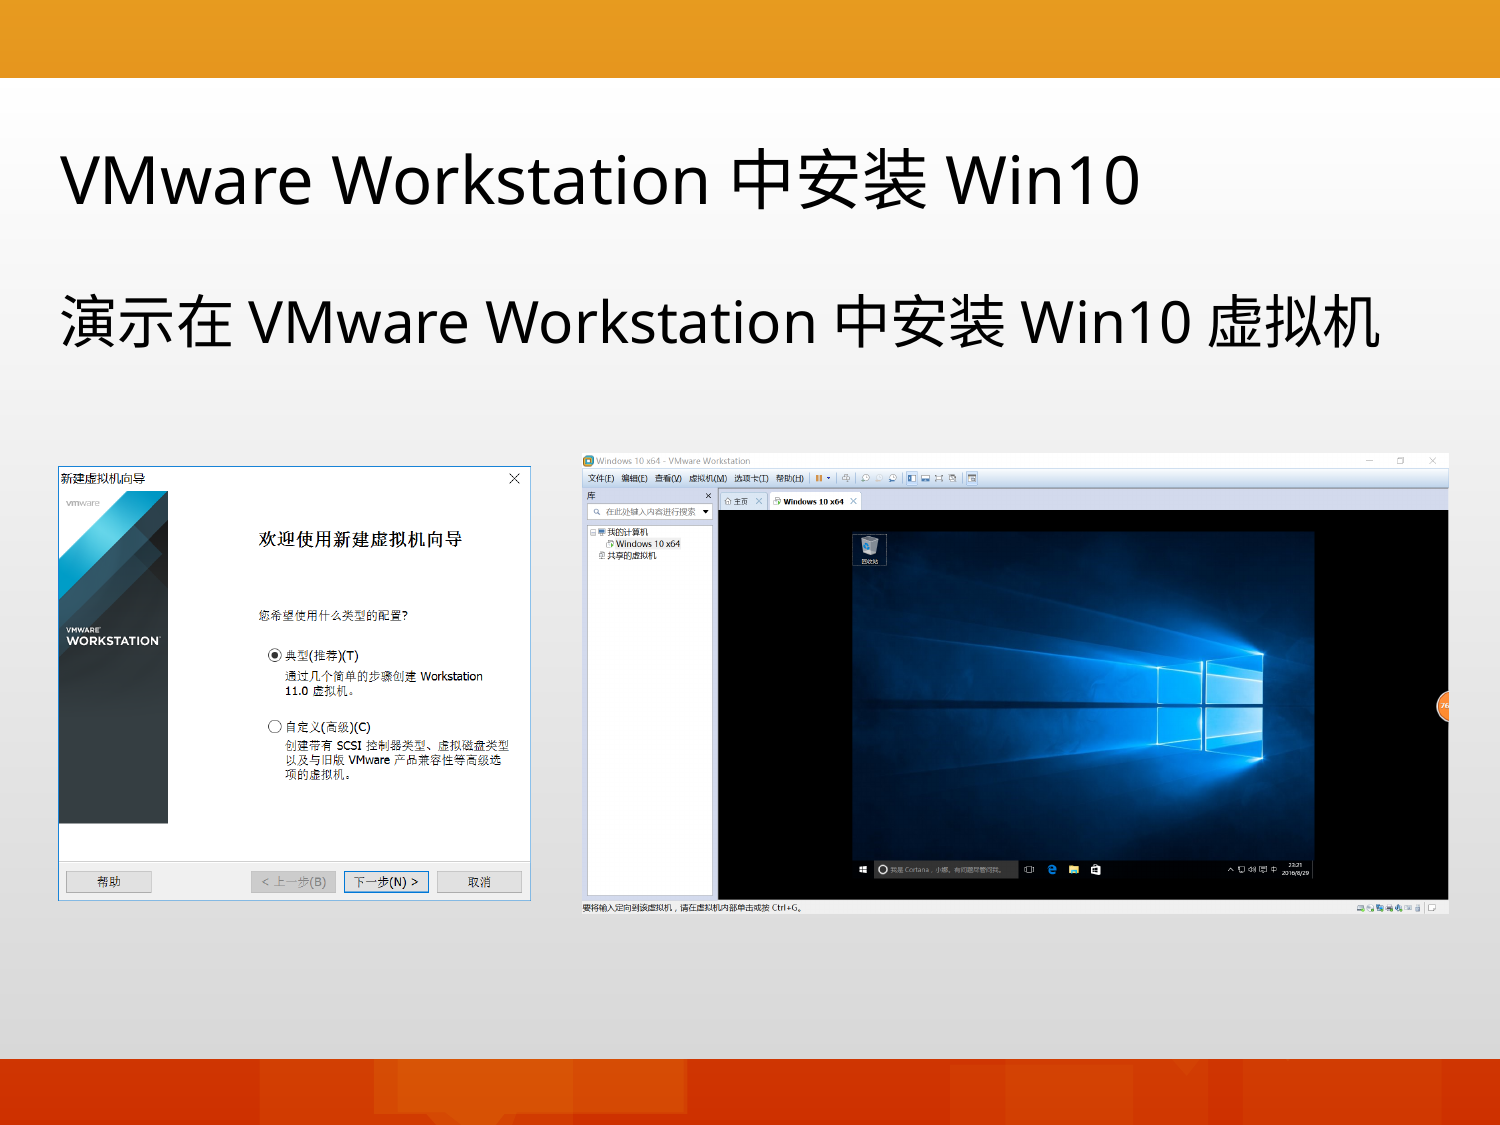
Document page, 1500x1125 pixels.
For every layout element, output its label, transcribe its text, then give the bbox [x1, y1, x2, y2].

text_box [0, 78, 1500, 1057]
title VMware Workstation中安装Win10 [45, 120, 1214, 226]
text_box 演示在VMware Workstation中安装Win10虚拟机 [45, 243, 1455, 364]
picture [582, 453, 1449, 914]
picture [58, 466, 532, 901]
